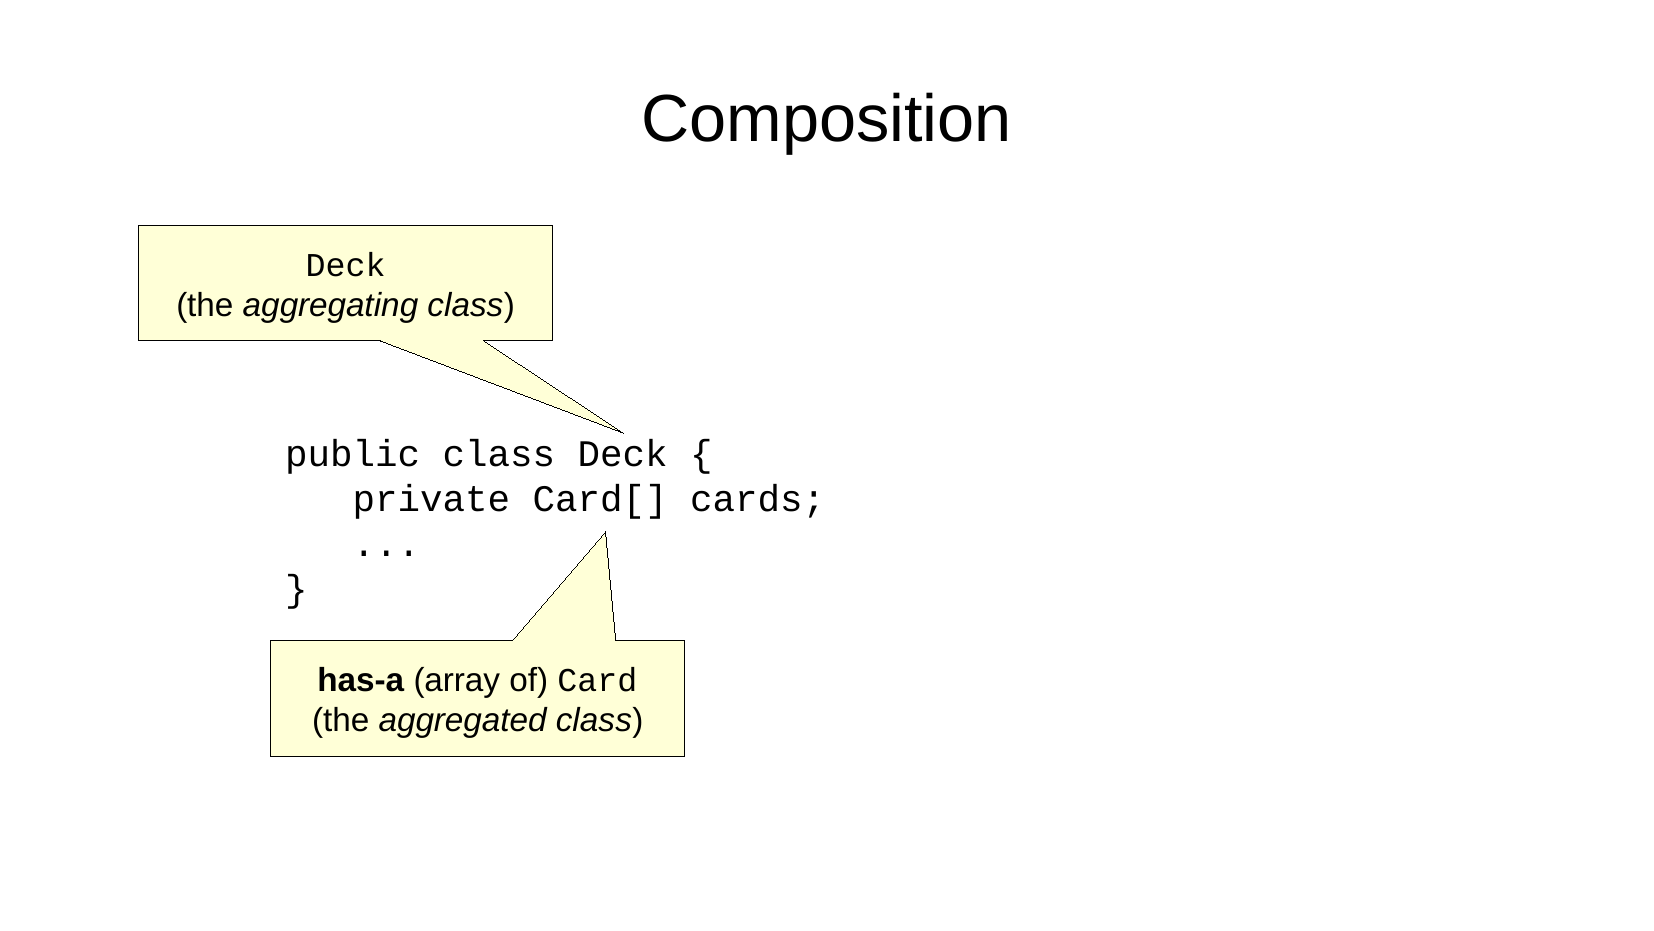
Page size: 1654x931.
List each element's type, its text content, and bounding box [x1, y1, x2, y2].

text_box Composition [82, 37, 1571, 193]
text_box public class Deck { private Card[] cards; ... } [270, 421, 840, 650]
text_box has-a (array of) Card (the aggregated class) [270, 531, 685, 757]
text_box Deck (the aggregating class) [138, 225, 624, 434]
